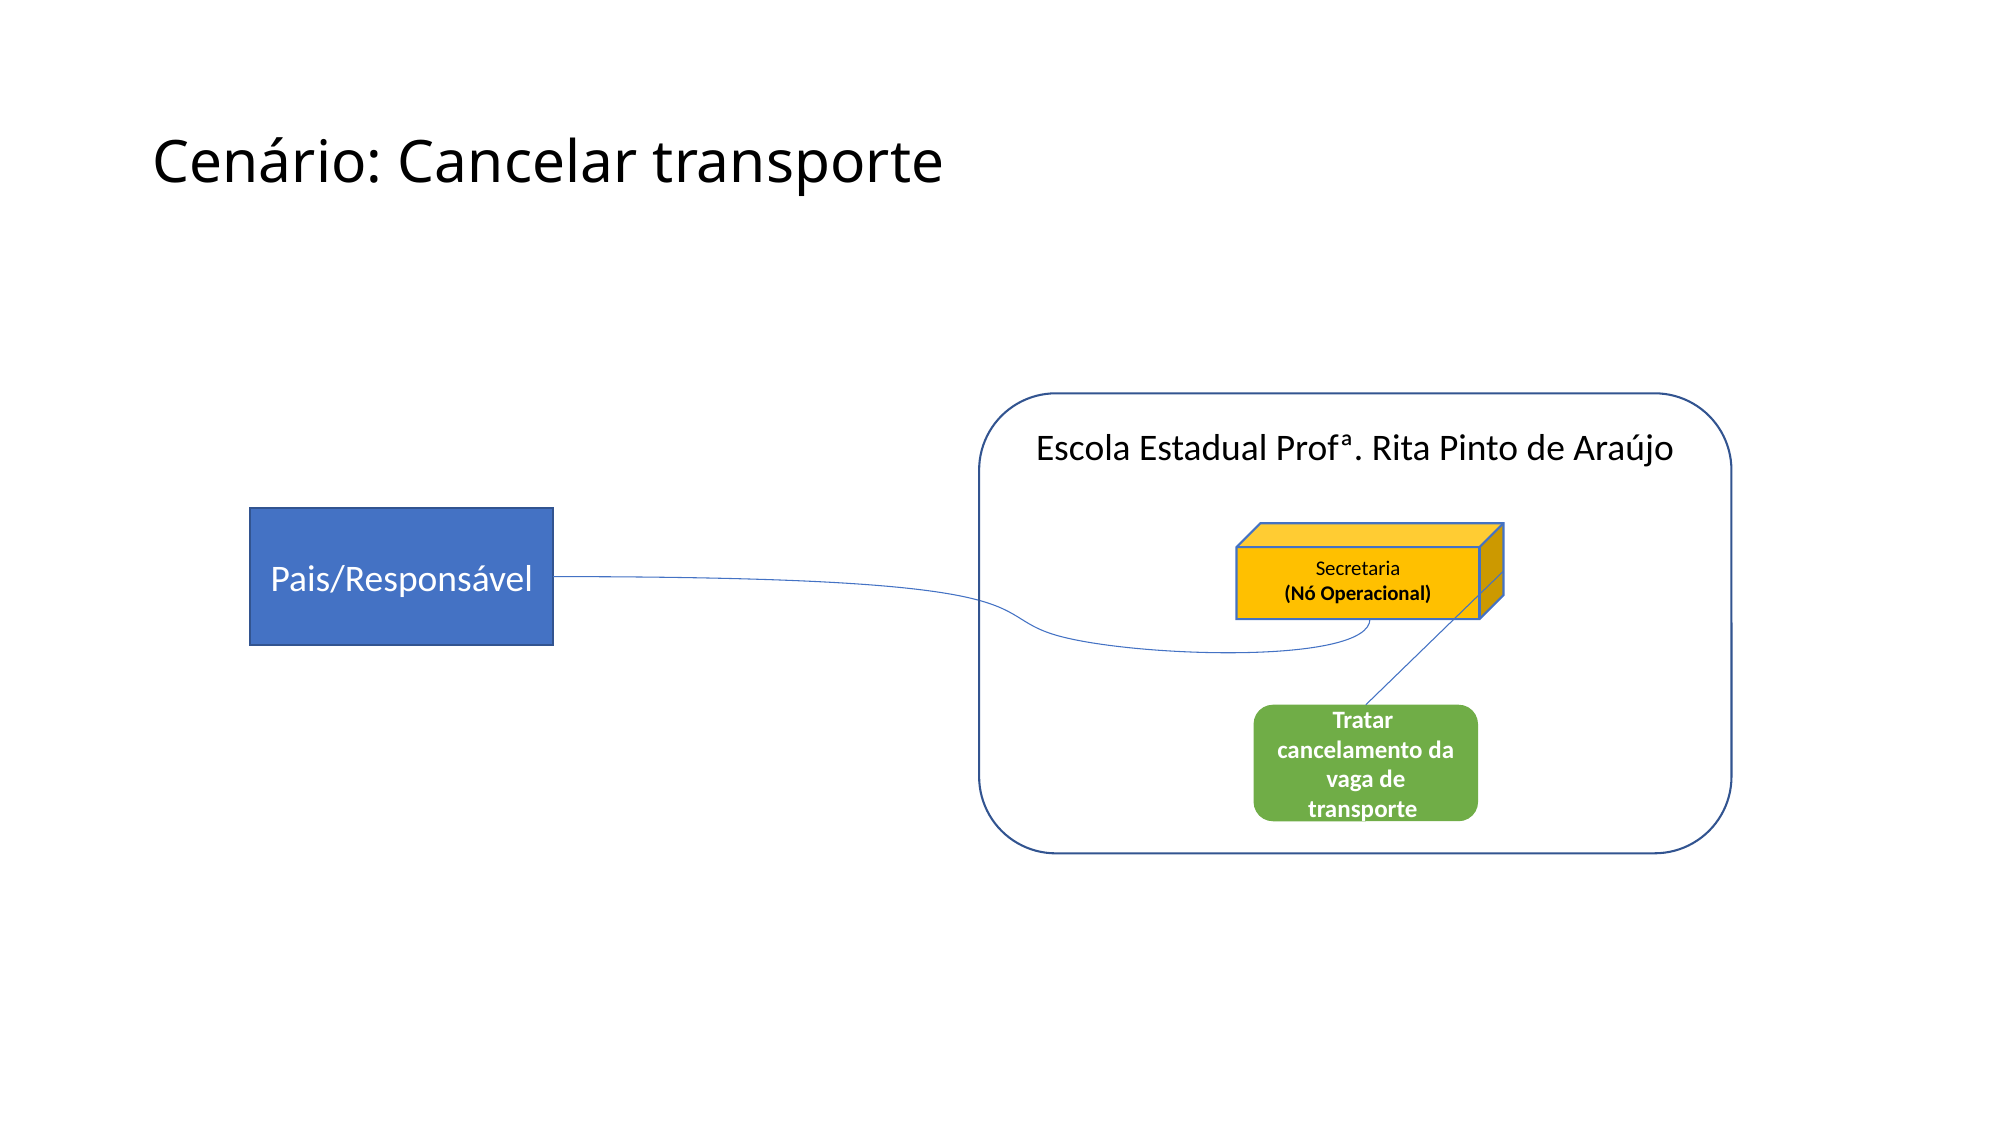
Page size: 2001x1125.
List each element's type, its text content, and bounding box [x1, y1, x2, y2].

title Cenário: Cancelar transporte [137, 59, 1835, 274]
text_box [1357, 619, 1366, 705]
text_box Escola Estadual Profª. Rita Pinto de Araújo [978, 392, 1733, 855]
text_box Pais/Responsável [249, 507, 554, 646]
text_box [553, 576, 1237, 584]
